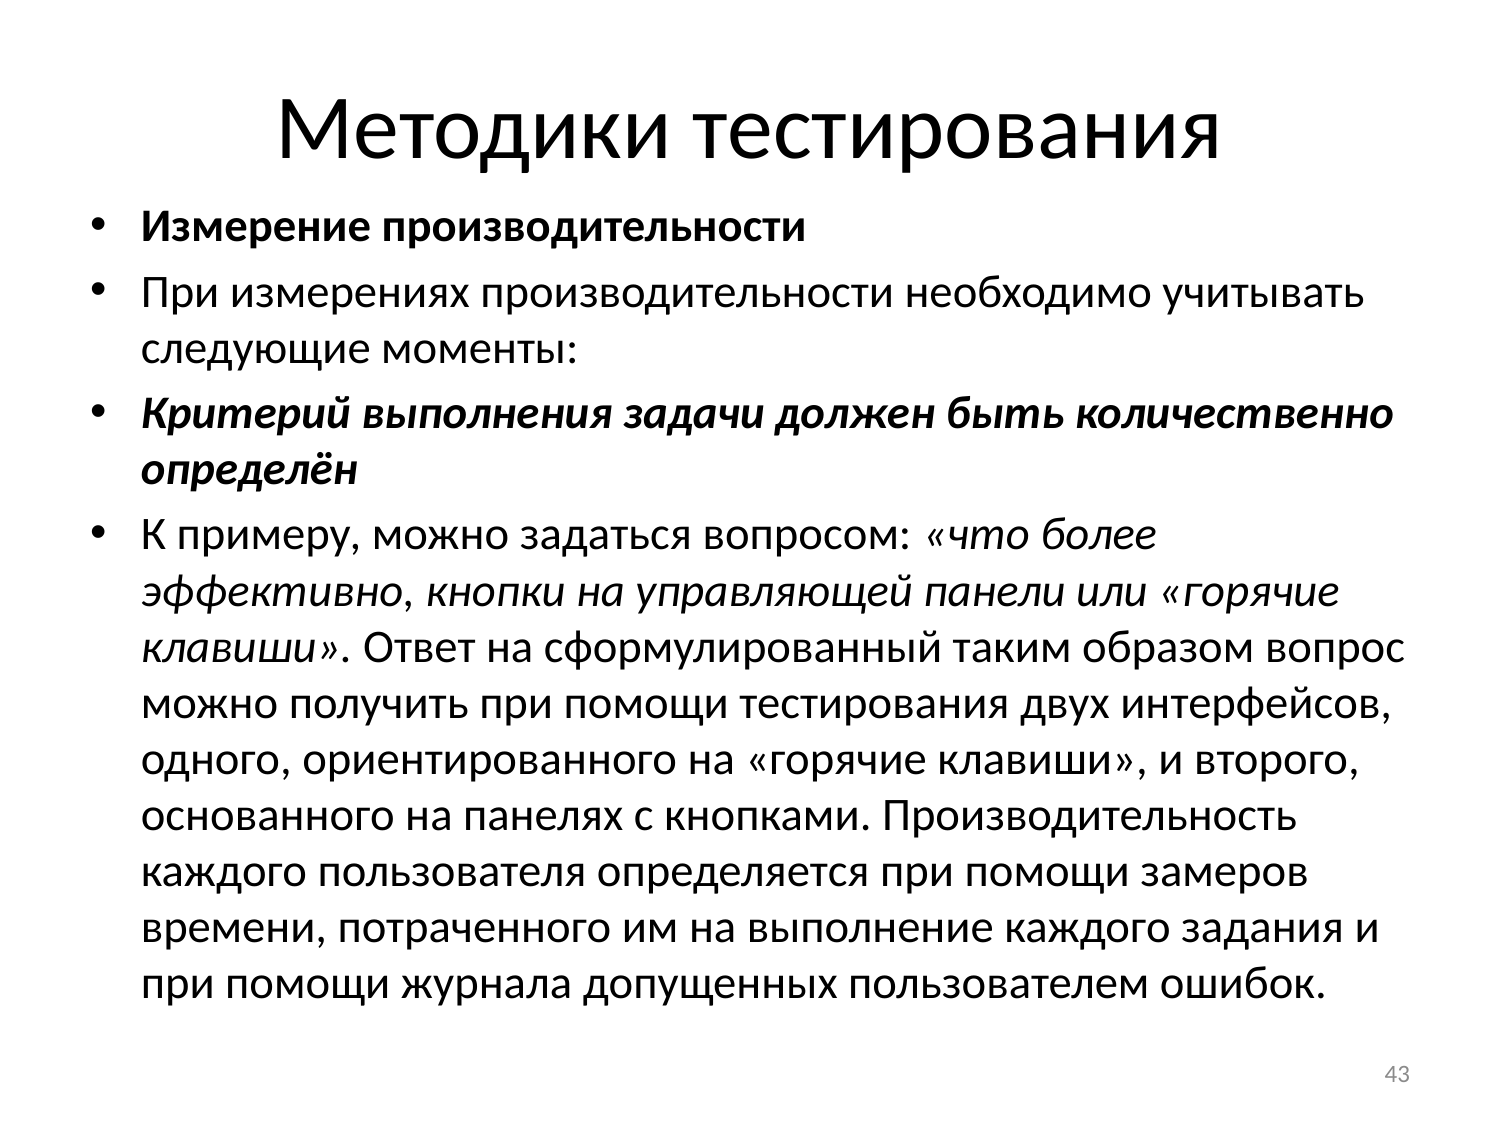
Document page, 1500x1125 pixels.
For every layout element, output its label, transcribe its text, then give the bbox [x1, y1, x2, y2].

slide_number 43 [1074, 1042, 1425, 1103]
title Методики тестирования [75, 45, 1425, 187]
list Измерение производительности При измерениях производительности необходимо учитывать следующие моменты: Критерий выполнения задачи должен быть количественно определён К примеру, можно задаться вопросом: «что более эффективно, кнопки на управляющей панели или «горячие клавиши». Ответ на сформулированный таким образом вопрос можно получить при помощи тестирования двух интерфейсов, одного, ориентированного на «горячие клавиши», и второго, основанного на панелях с кнопками. Производительность каждого пользователя определяется при помощи замеров времени, потраченного им на выполнение каждого задания и при помощи журнала допущенных пользователем ошибок. [75, 187, 1425, 1043]
